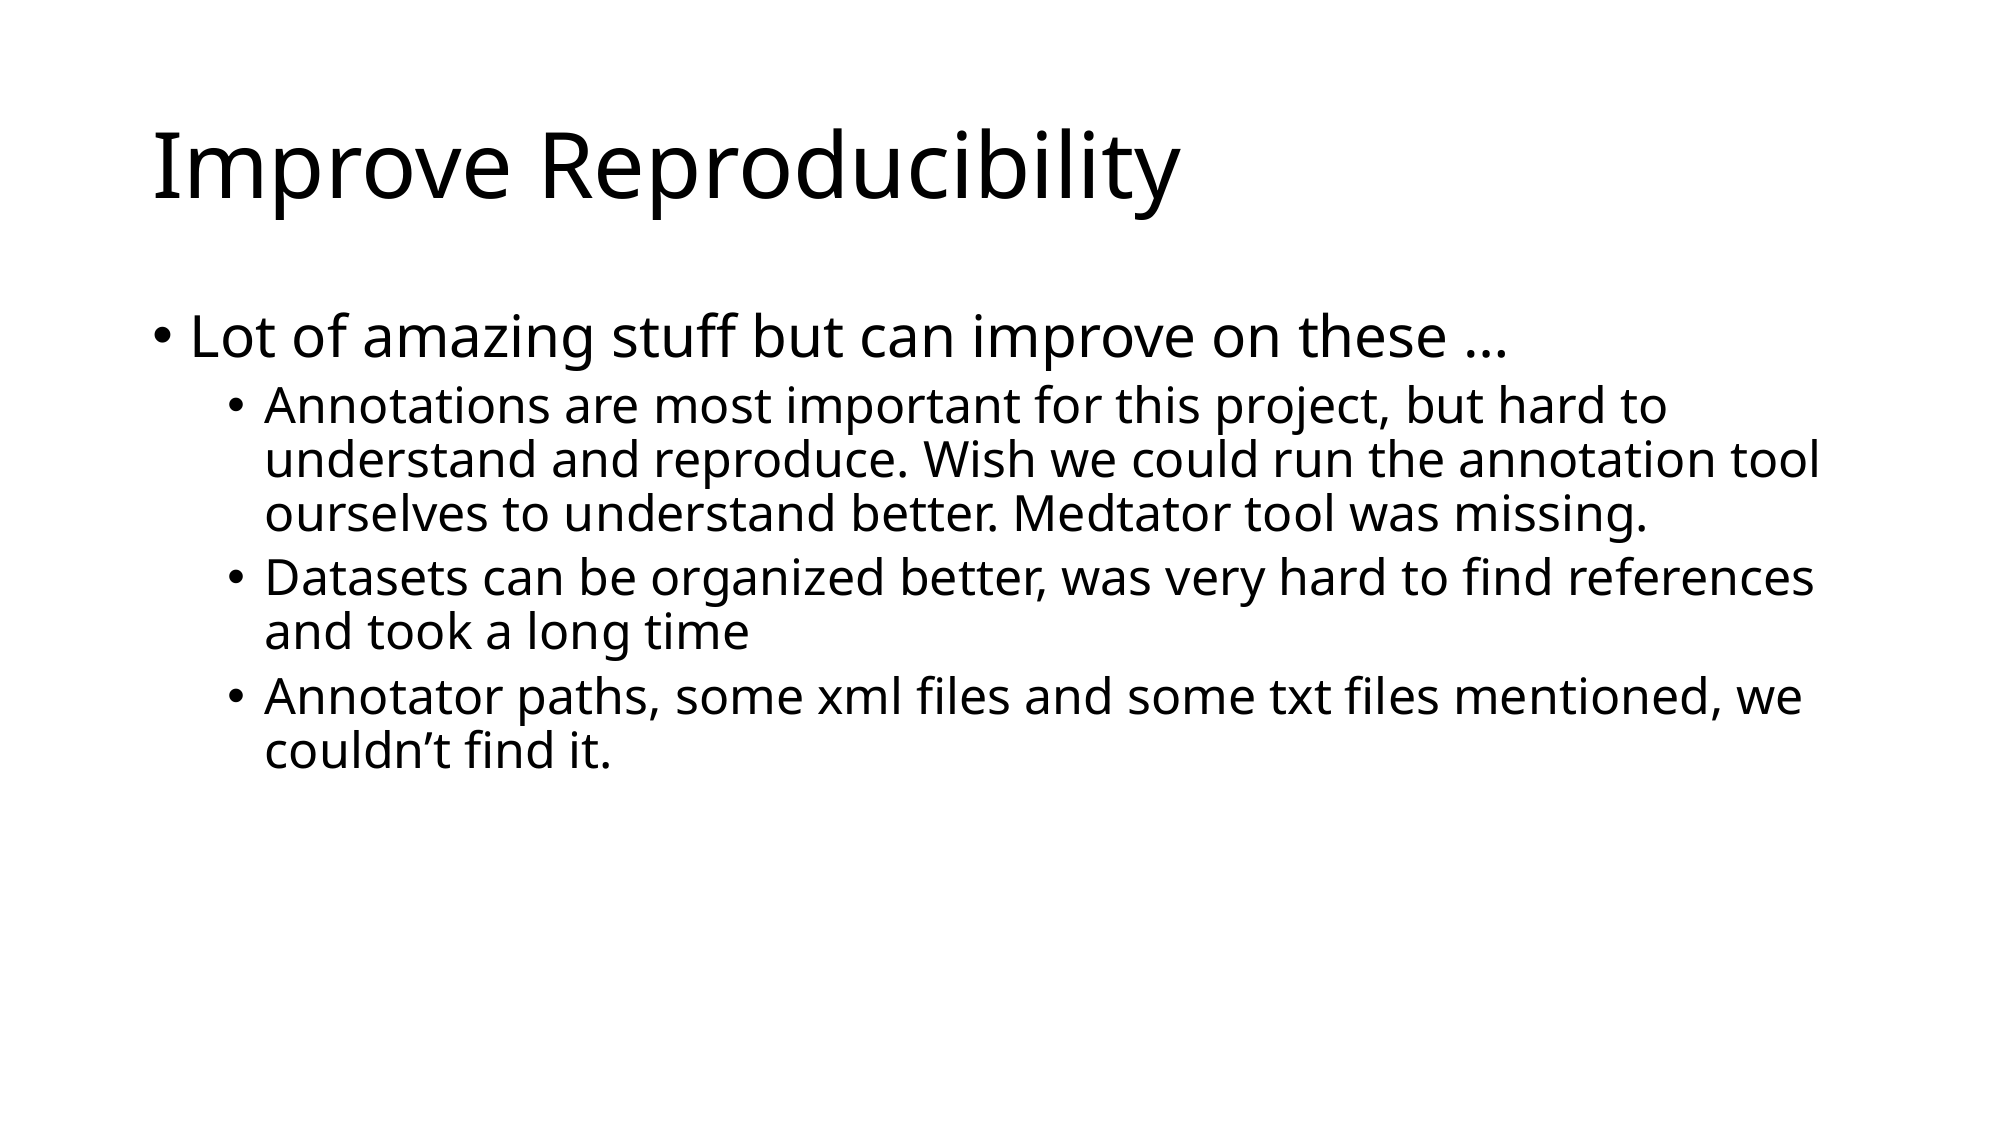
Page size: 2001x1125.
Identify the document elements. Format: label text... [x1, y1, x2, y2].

list Lot of amazing stuff but can improve on these … Annotations are most important for this project, but hard to understand and reproduce. Wish we could run the annotation tool ourselves to understand better. Medtator tool was missing. Datasets can be organized better, was very hard to find references and took a long time Annotator paths, some xml files and some txt files mentioned, we couldn’t find it. [137, 299, 1863, 1014]
title Improve Reproducibility [137, 59, 1863, 278]
